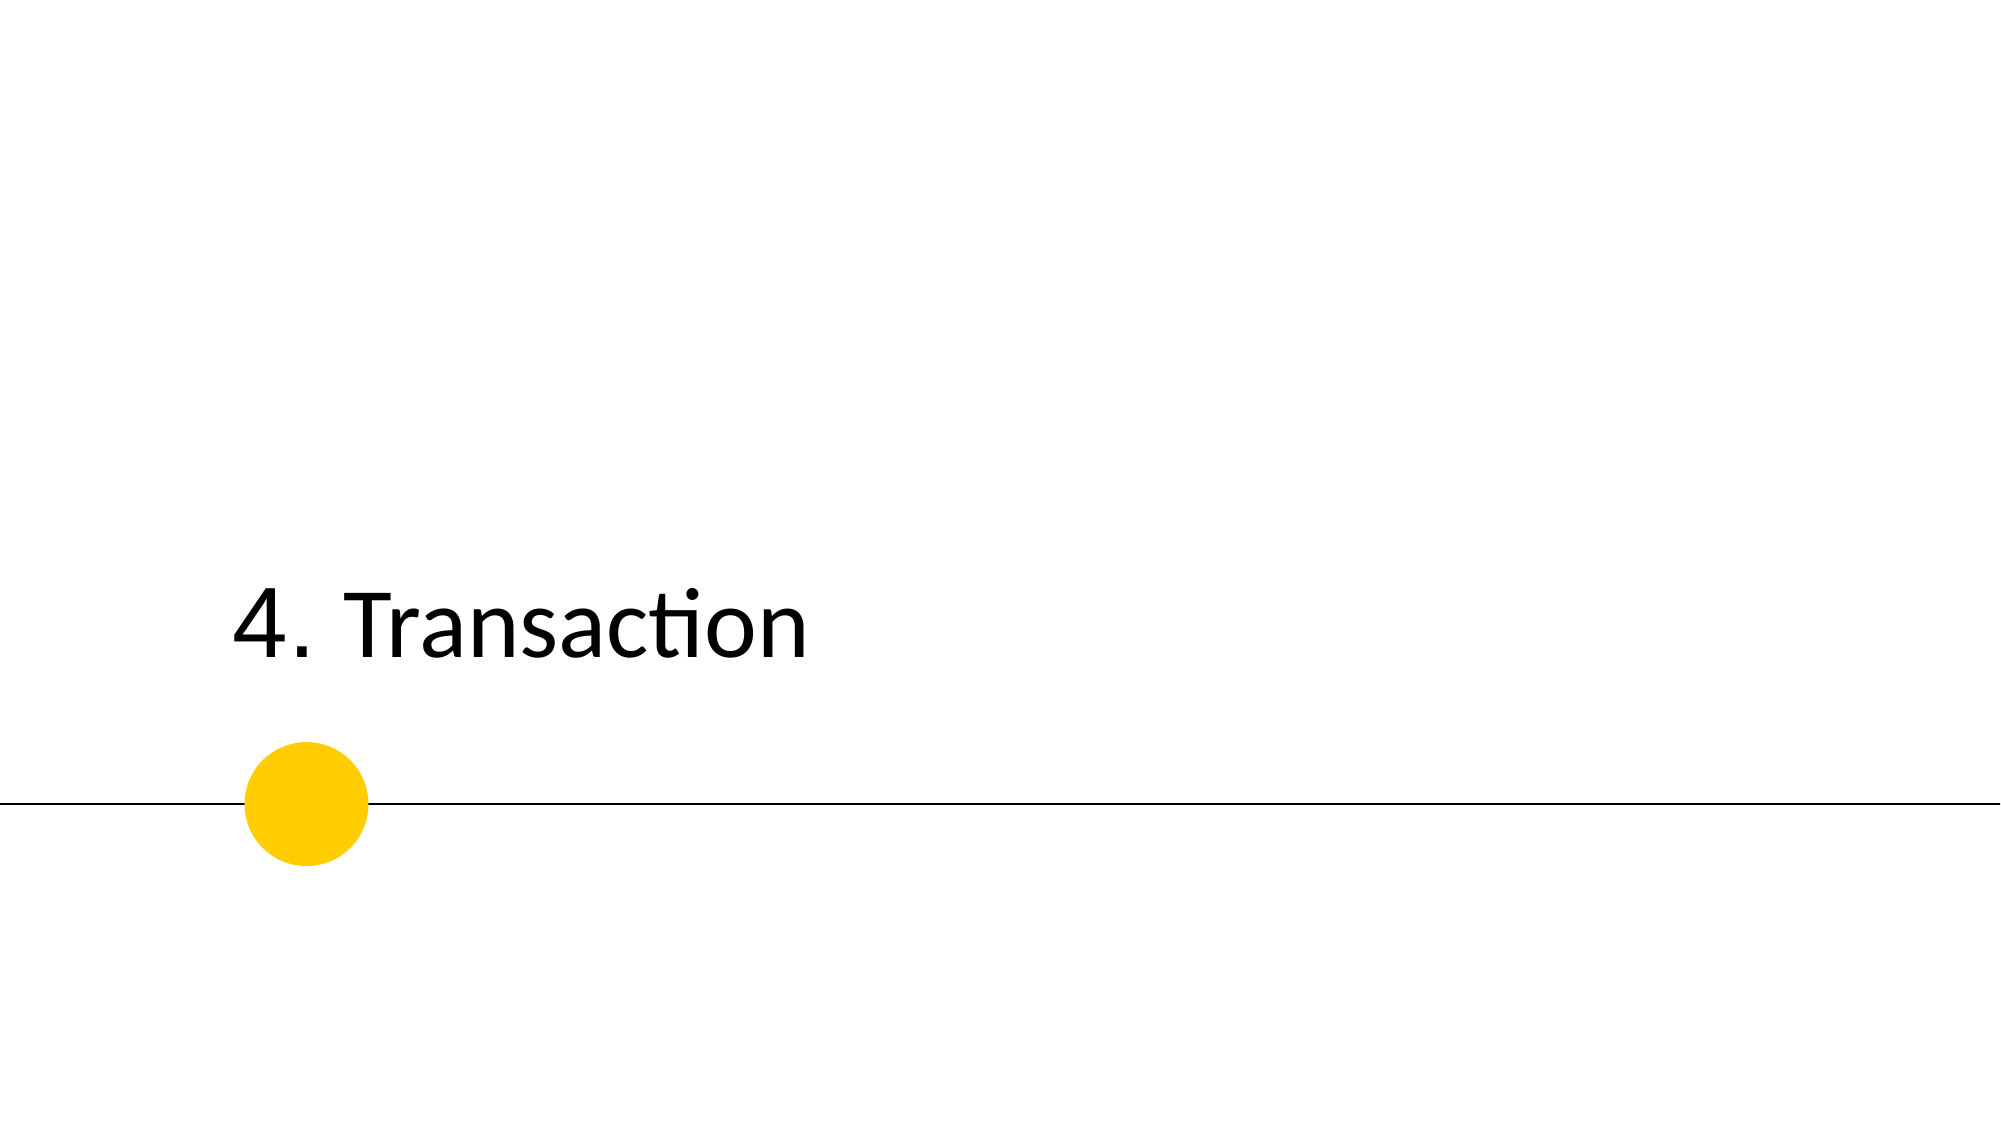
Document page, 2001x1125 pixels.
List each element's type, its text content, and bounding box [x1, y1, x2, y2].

title 4. Transaction [217, 438, 1208, 692]
